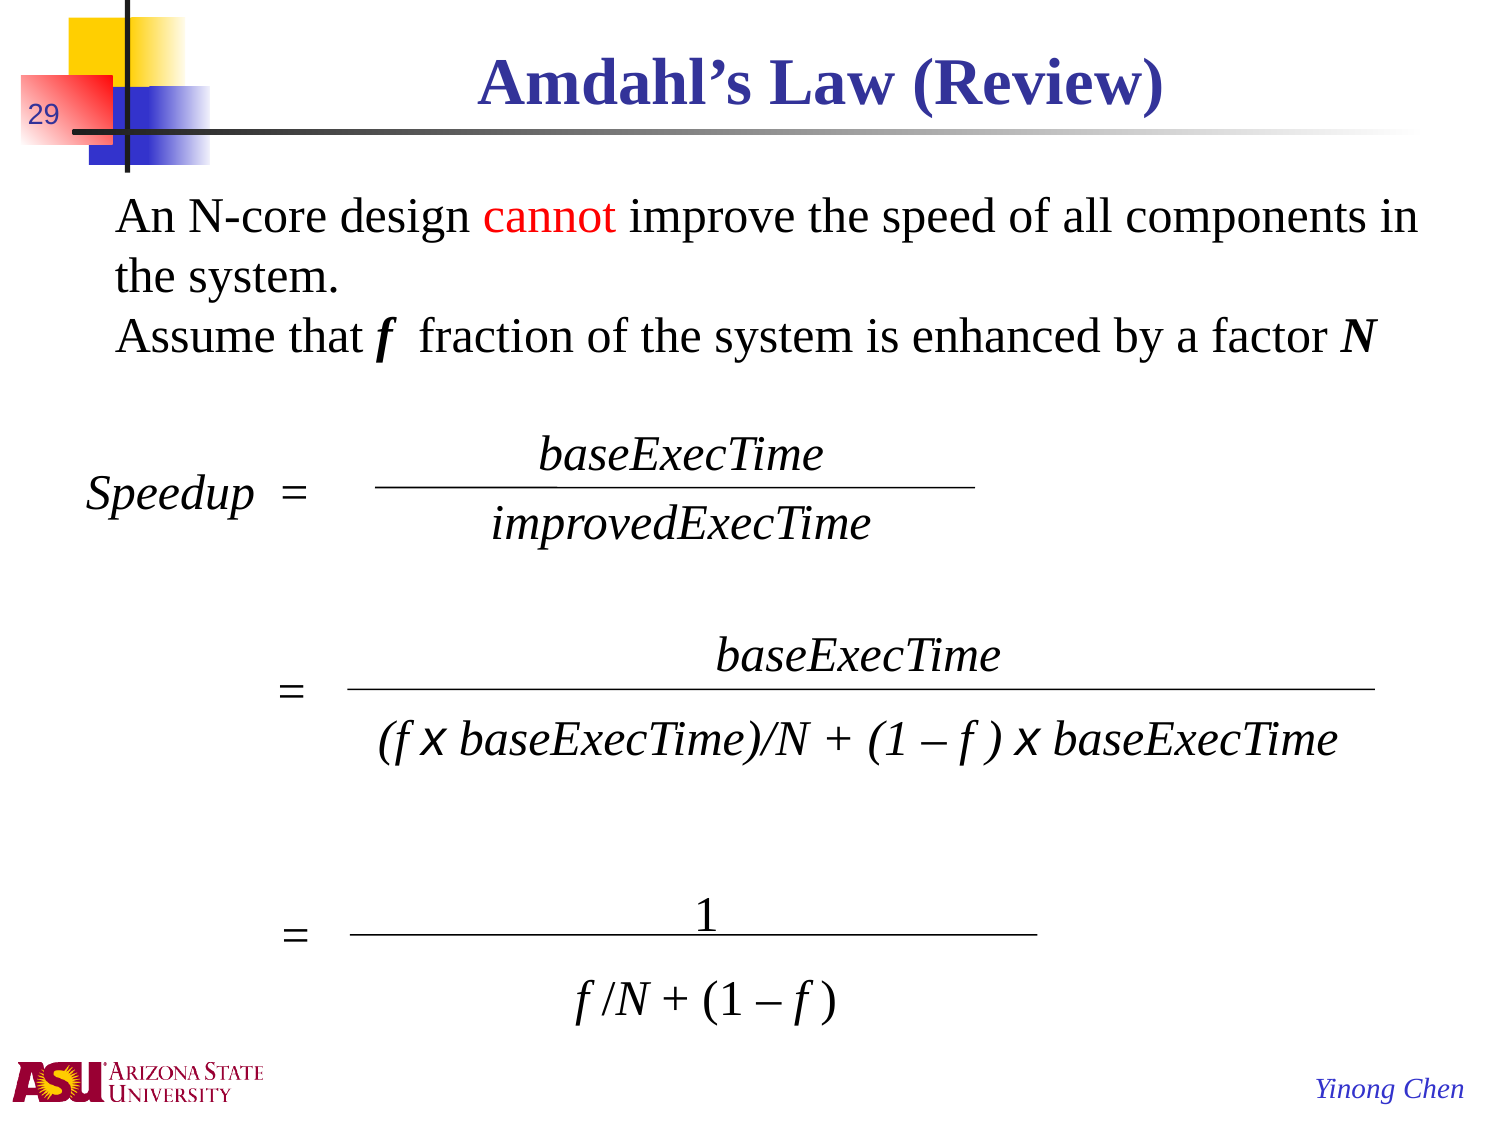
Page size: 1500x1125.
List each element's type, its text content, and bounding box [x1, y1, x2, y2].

text_box baseExecTime (f x baseExecTime)/N + (1 – f ) x baseExecTime [279, 614, 1438, 773]
title Amdahl’s Law (Review) [462, 24, 1376, 126]
text_box An N-core design cannot improve the speed of all components in the system. Assume that f fraction of the system is enhanced by a factor N [99, 174, 1475, 430]
text_box Speedup = [71, 451, 324, 527]
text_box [266, 849, 1076, 1036]
text_box = [262, 651, 321, 727]
slide_number 29 [12, 62, 141, 138]
picture [12, 1062, 263, 1102]
list baseExecTime improvedExecTime [399, 488, 963, 538]
list baseExecTime improvedExecTime [399, 430, 963, 487]
